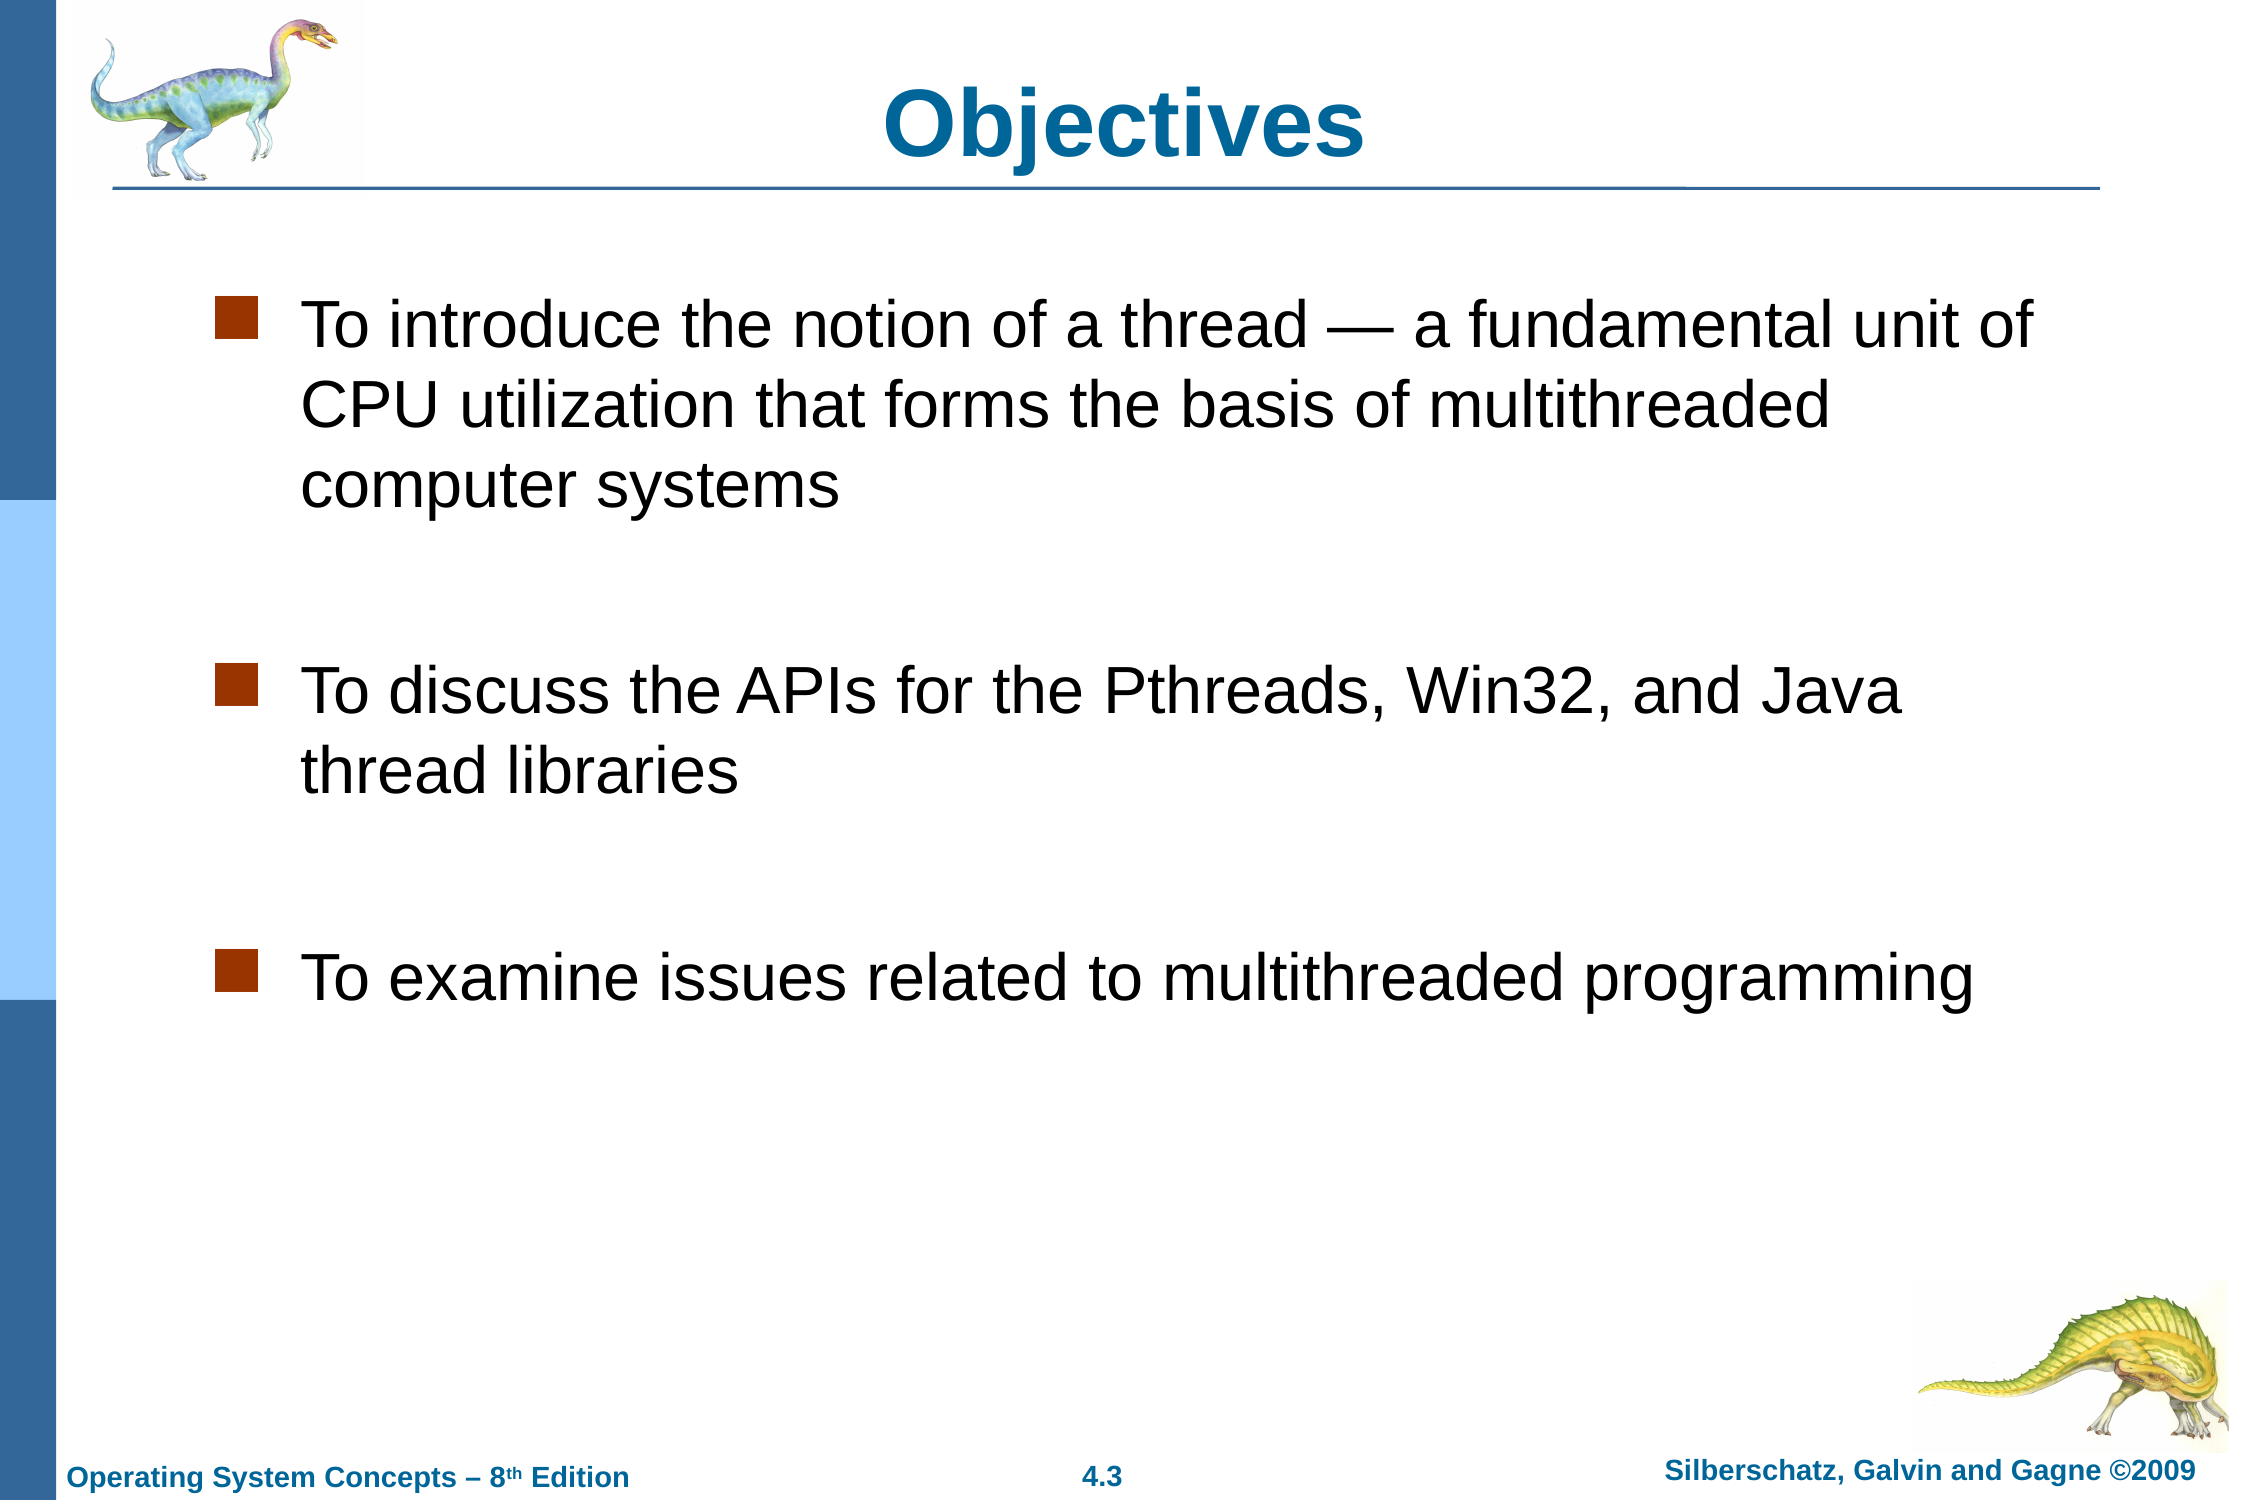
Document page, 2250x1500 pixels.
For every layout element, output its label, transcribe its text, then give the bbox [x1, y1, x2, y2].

picture [70, 0, 365, 199]
picture [1913, 1279, 2229, 1453]
title Objectives [112, 60, 2138, 187]
list To introduce the notion of a thread — a fundamental unit of CPU utilization that forms the basis of multithreaded computer systems To discuss the APIs for the Pthreads, Win32, and Java thread libraries To examine issues related to multithreaded programming [198, 269, 2078, 1261]
